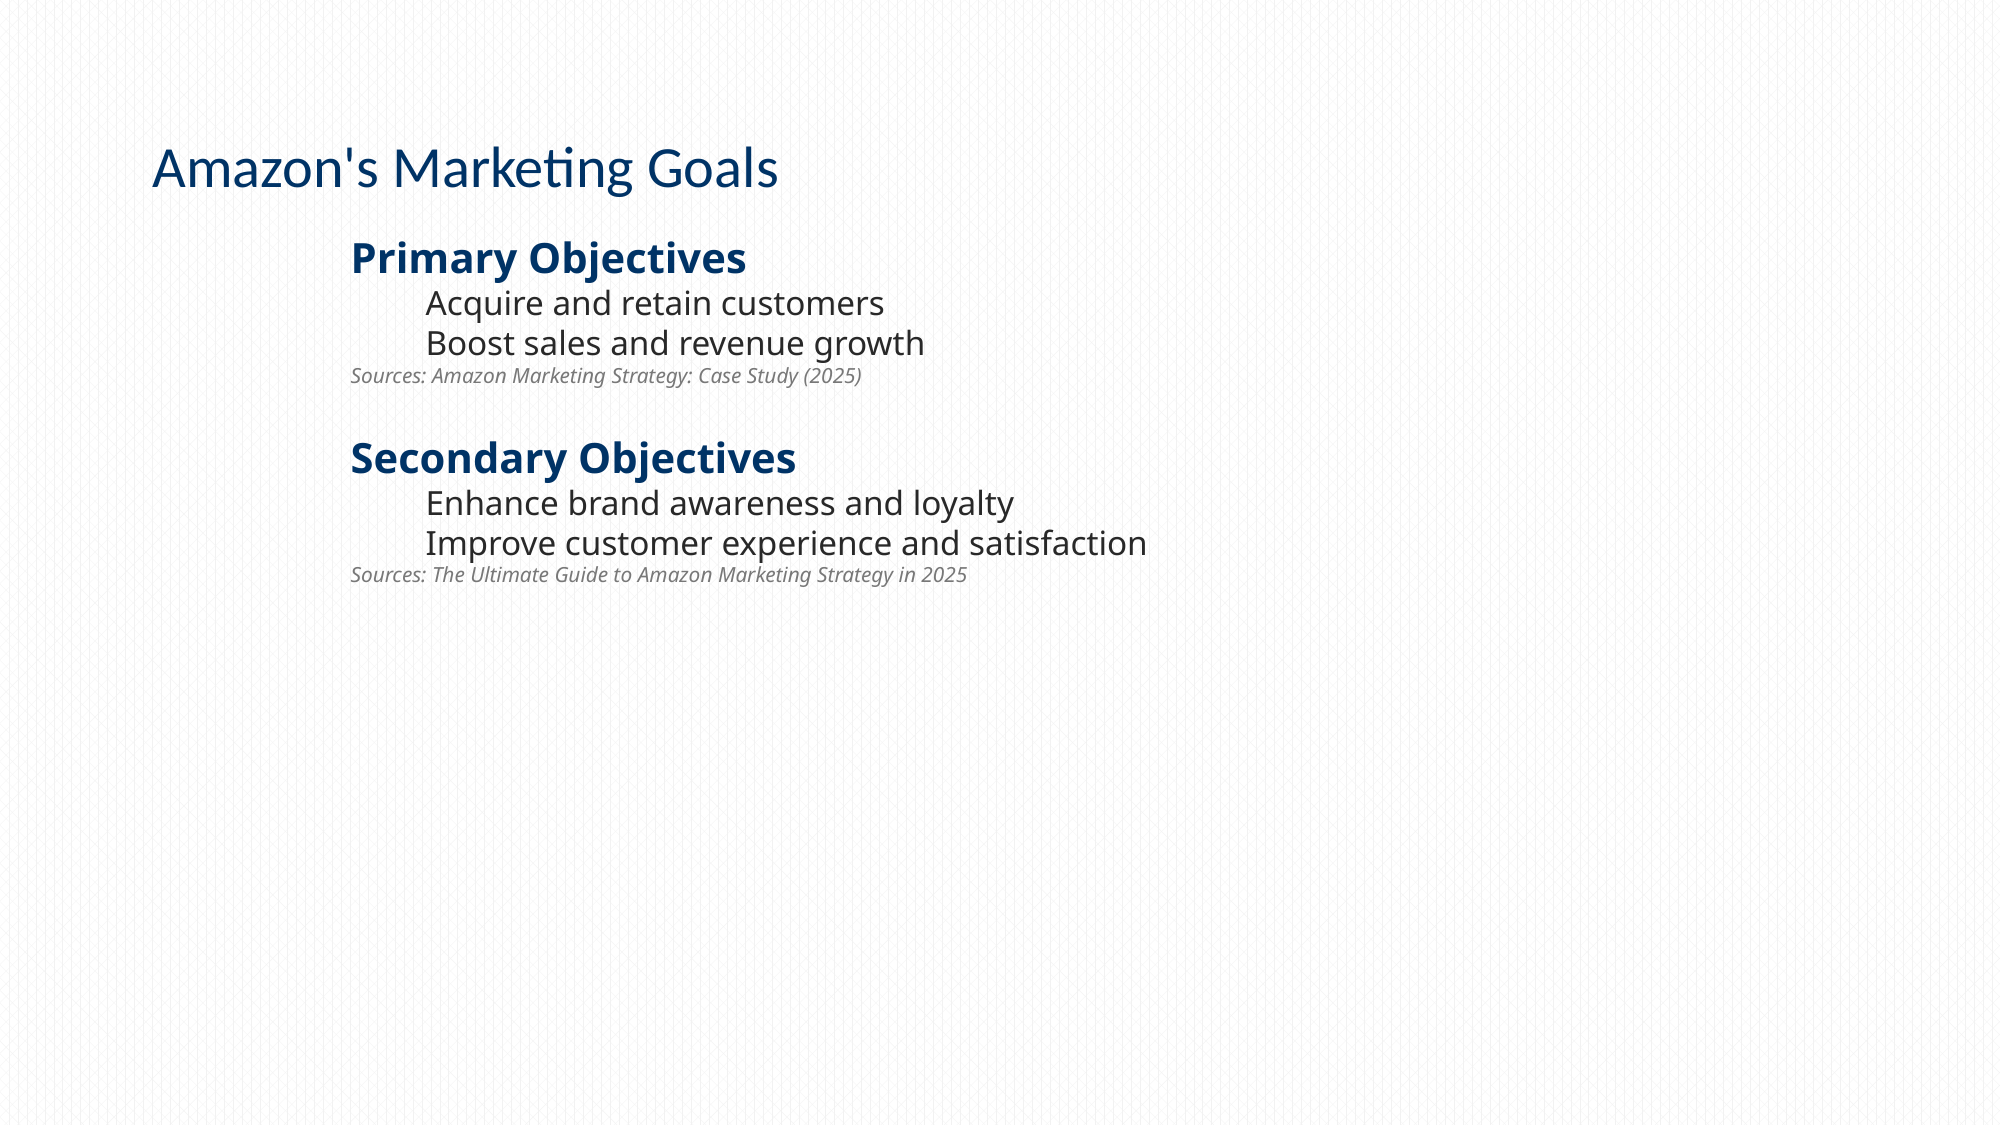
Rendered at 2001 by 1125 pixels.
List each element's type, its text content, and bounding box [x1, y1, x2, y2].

text_box Primary Objectives Acquire and retain customers Boost sales and revenue growth Sources: Amazon Marketing Strategy: Case Study (2025) Secondary Objectives Enhance brand awareness and loyalty Improve customer experience and satisfaction Sources: The Ultimate Guide to Amazon Marketing Strategy in 2025 [335, 224, 1164, 595]
title Amazon's Marketing Goals [137, 59, 1863, 278]
